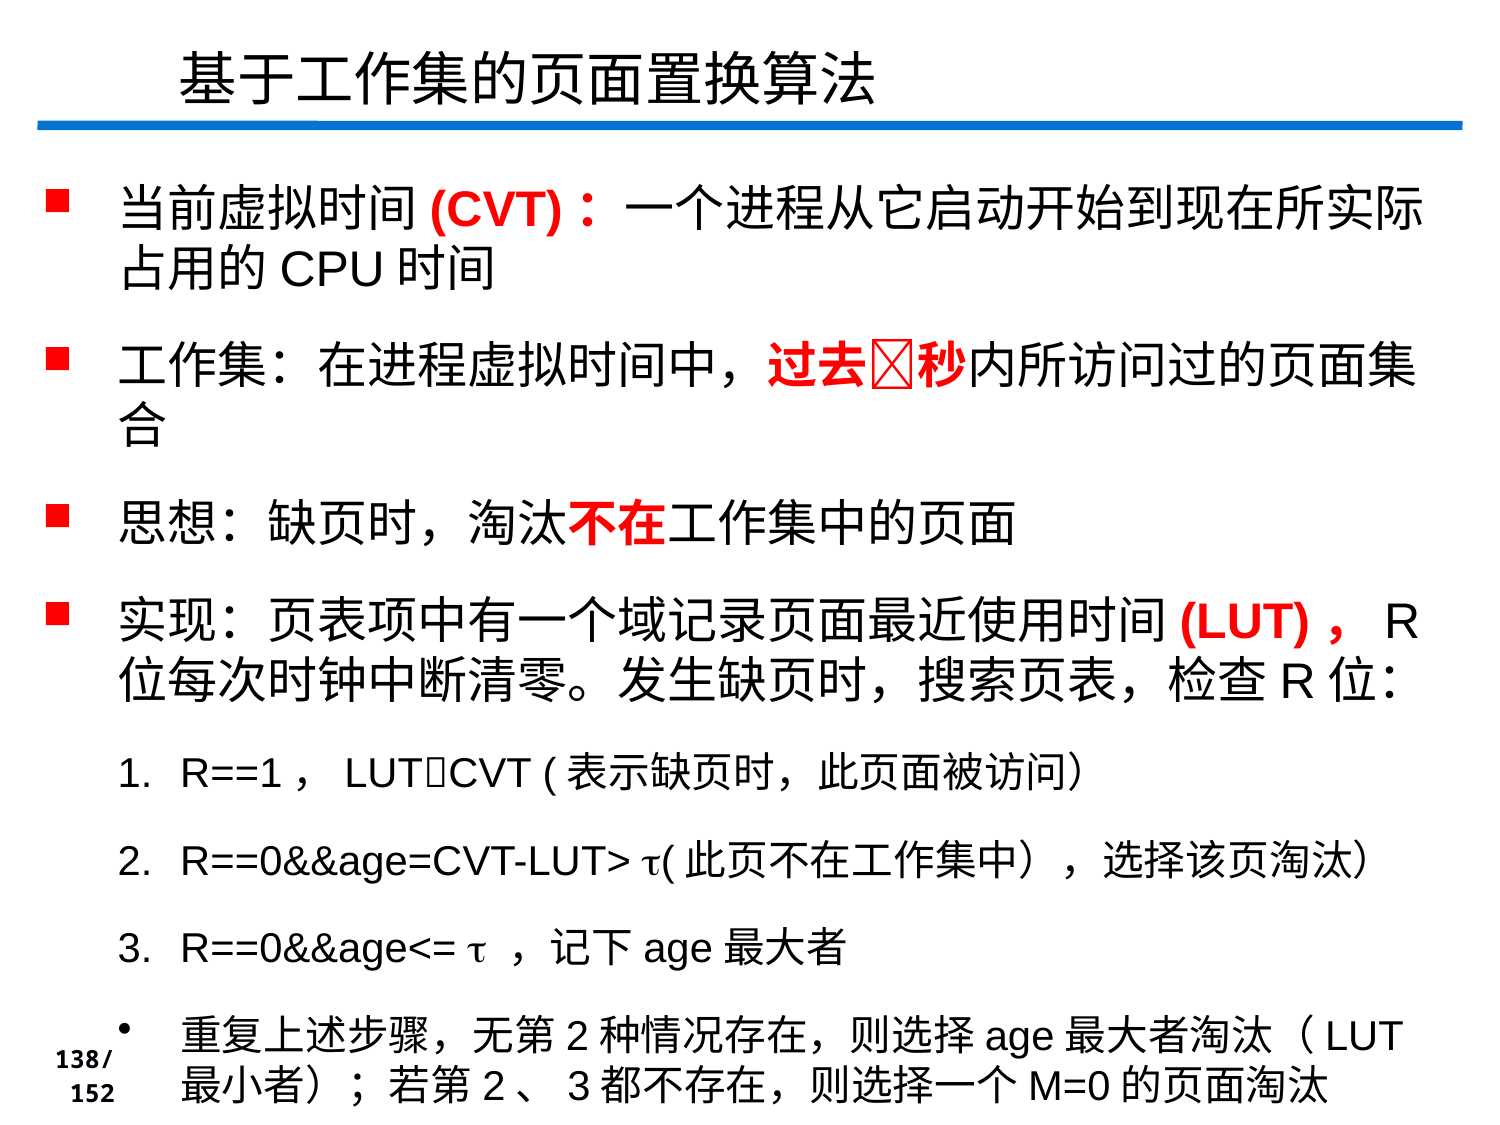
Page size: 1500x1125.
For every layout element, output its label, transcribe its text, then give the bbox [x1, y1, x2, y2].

text_box 基于工作集的页面置换算法 [164, 34, 1474, 120]
list 当前虚拟时间(CVT)：一个进程从它启动开始到现在所实际占用的CPU时间 工作集：在进程虚拟时间中，过去秒内所访问过的页面集合 思想：缺页时，淘汰不在工作集中的页面 实现：页表项中有一个域记录页面最近使用时间(LUT)，R位每次时钟中断清零。发生缺页时，搜索页表，检查R位： R==1，LUTCVT (表示缺页时，此页面被访问） R==0&&age=CVT-LUT> (此页不在工作集中），选择该页淘汰） R==0&&age<=  ，记下age最大者 重复上述步骤，无第2种情况存在，则选择age最大者淘汰（LUT最小者）；若第2、3都不存在，则选择一个M=0的页面淘汰 [0, 383, 1471, 1030]
list 当前虚拟时间(CVT)：一个进程从它启动开始到现在所实际占用的CPU时间 工作集：在进程虚拟时间中，过去秒内所访问过的页面集合 思想：缺页时，淘汰不在工作集中的页面 实现：页表项中有一个域记录页面最近使用时间(LUT)，R位每次时钟中断清零。发生缺页时，搜索页表，检查R位： R==1，LUTCVT (表示缺页时，此页面被访问） R==0&&age=CVT-LUT> (此页不在工作集中），选择该页淘汰） R==0&&age<=  ，记下age最大者 重复上述步骤，无第2种情况存在，则选择age最大者淘汰（LUT最小者）；若第2、3都不存在，则选择一个M=0的页面淘汰 [0, 168, 1471, 382]
